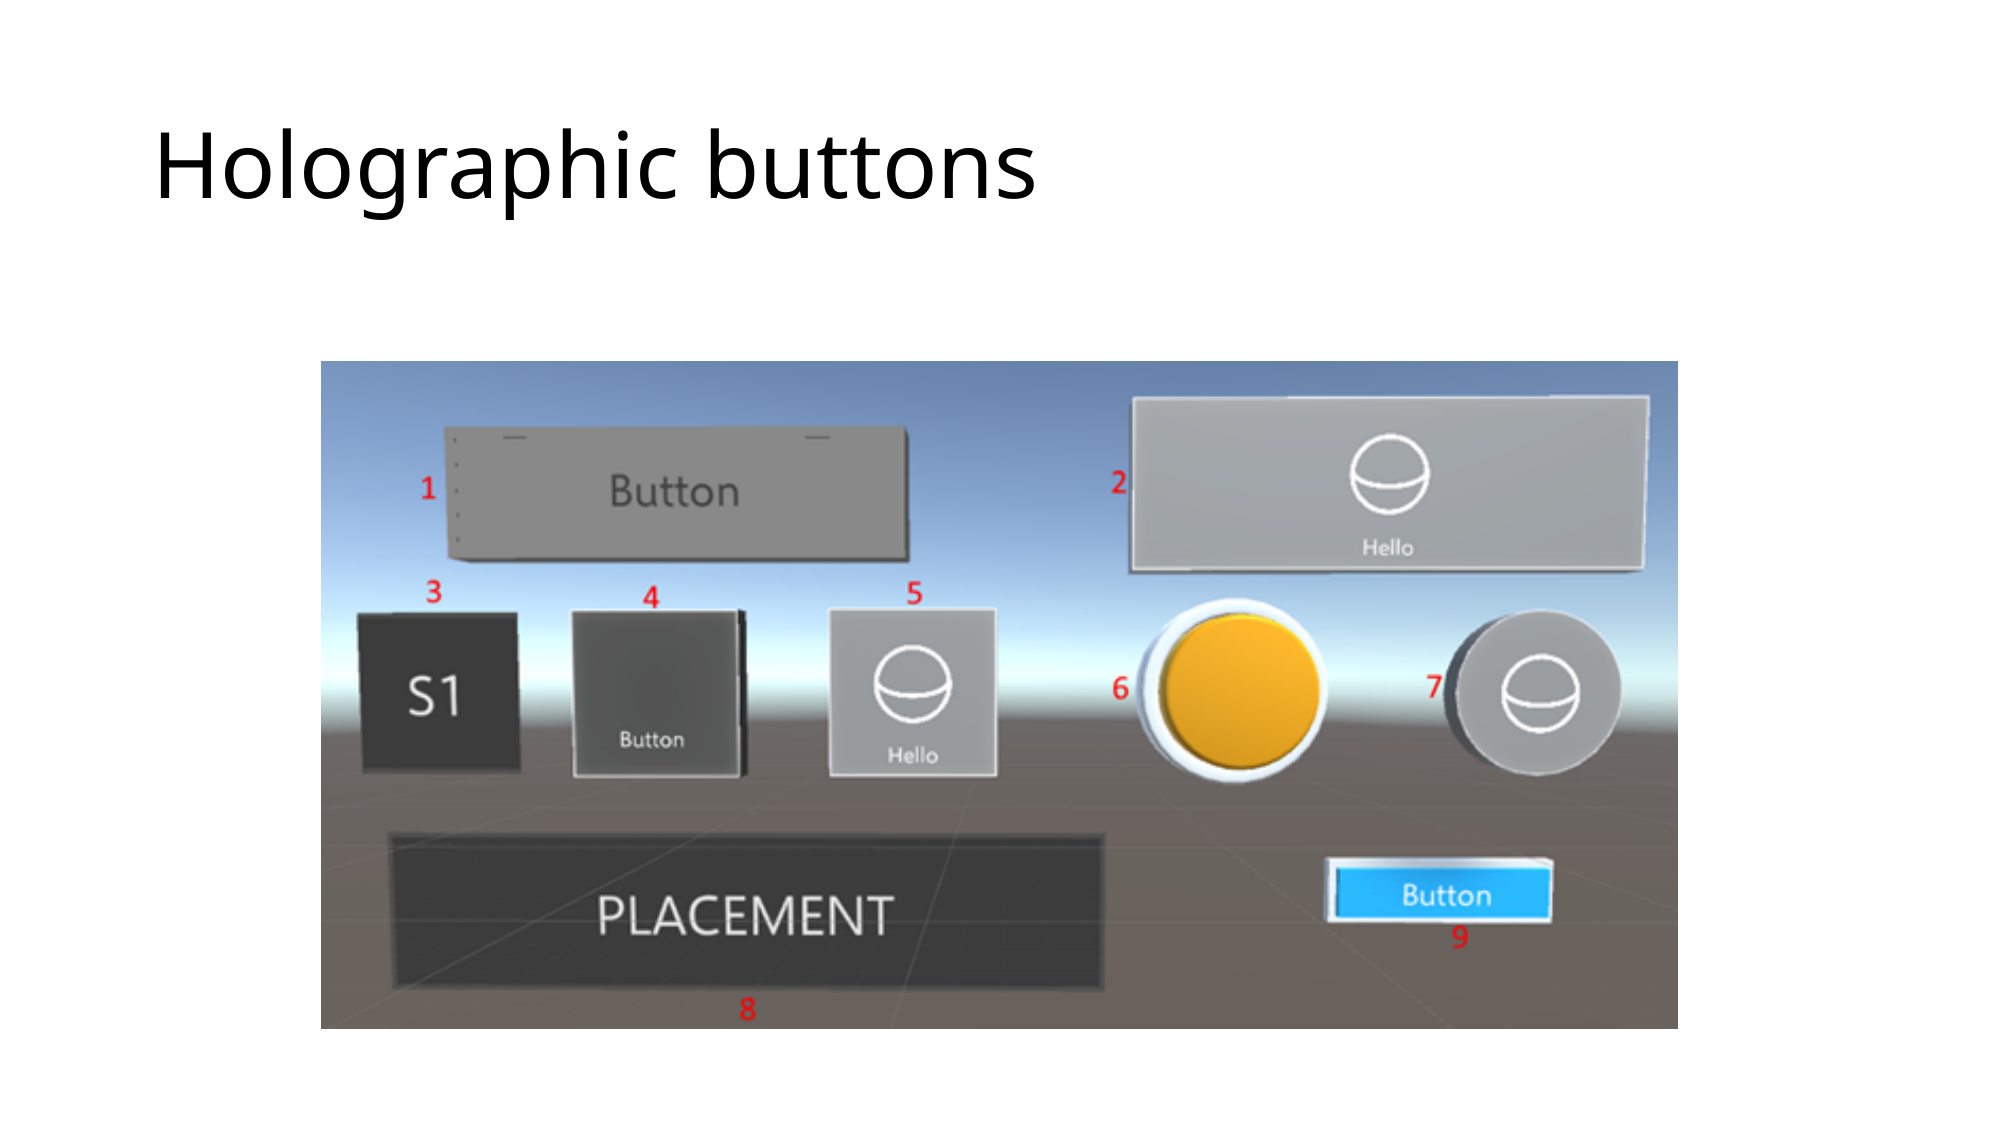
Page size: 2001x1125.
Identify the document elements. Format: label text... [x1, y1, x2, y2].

title Holographic buttons [137, 59, 1863, 278]
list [320, 361, 1678, 1029]
